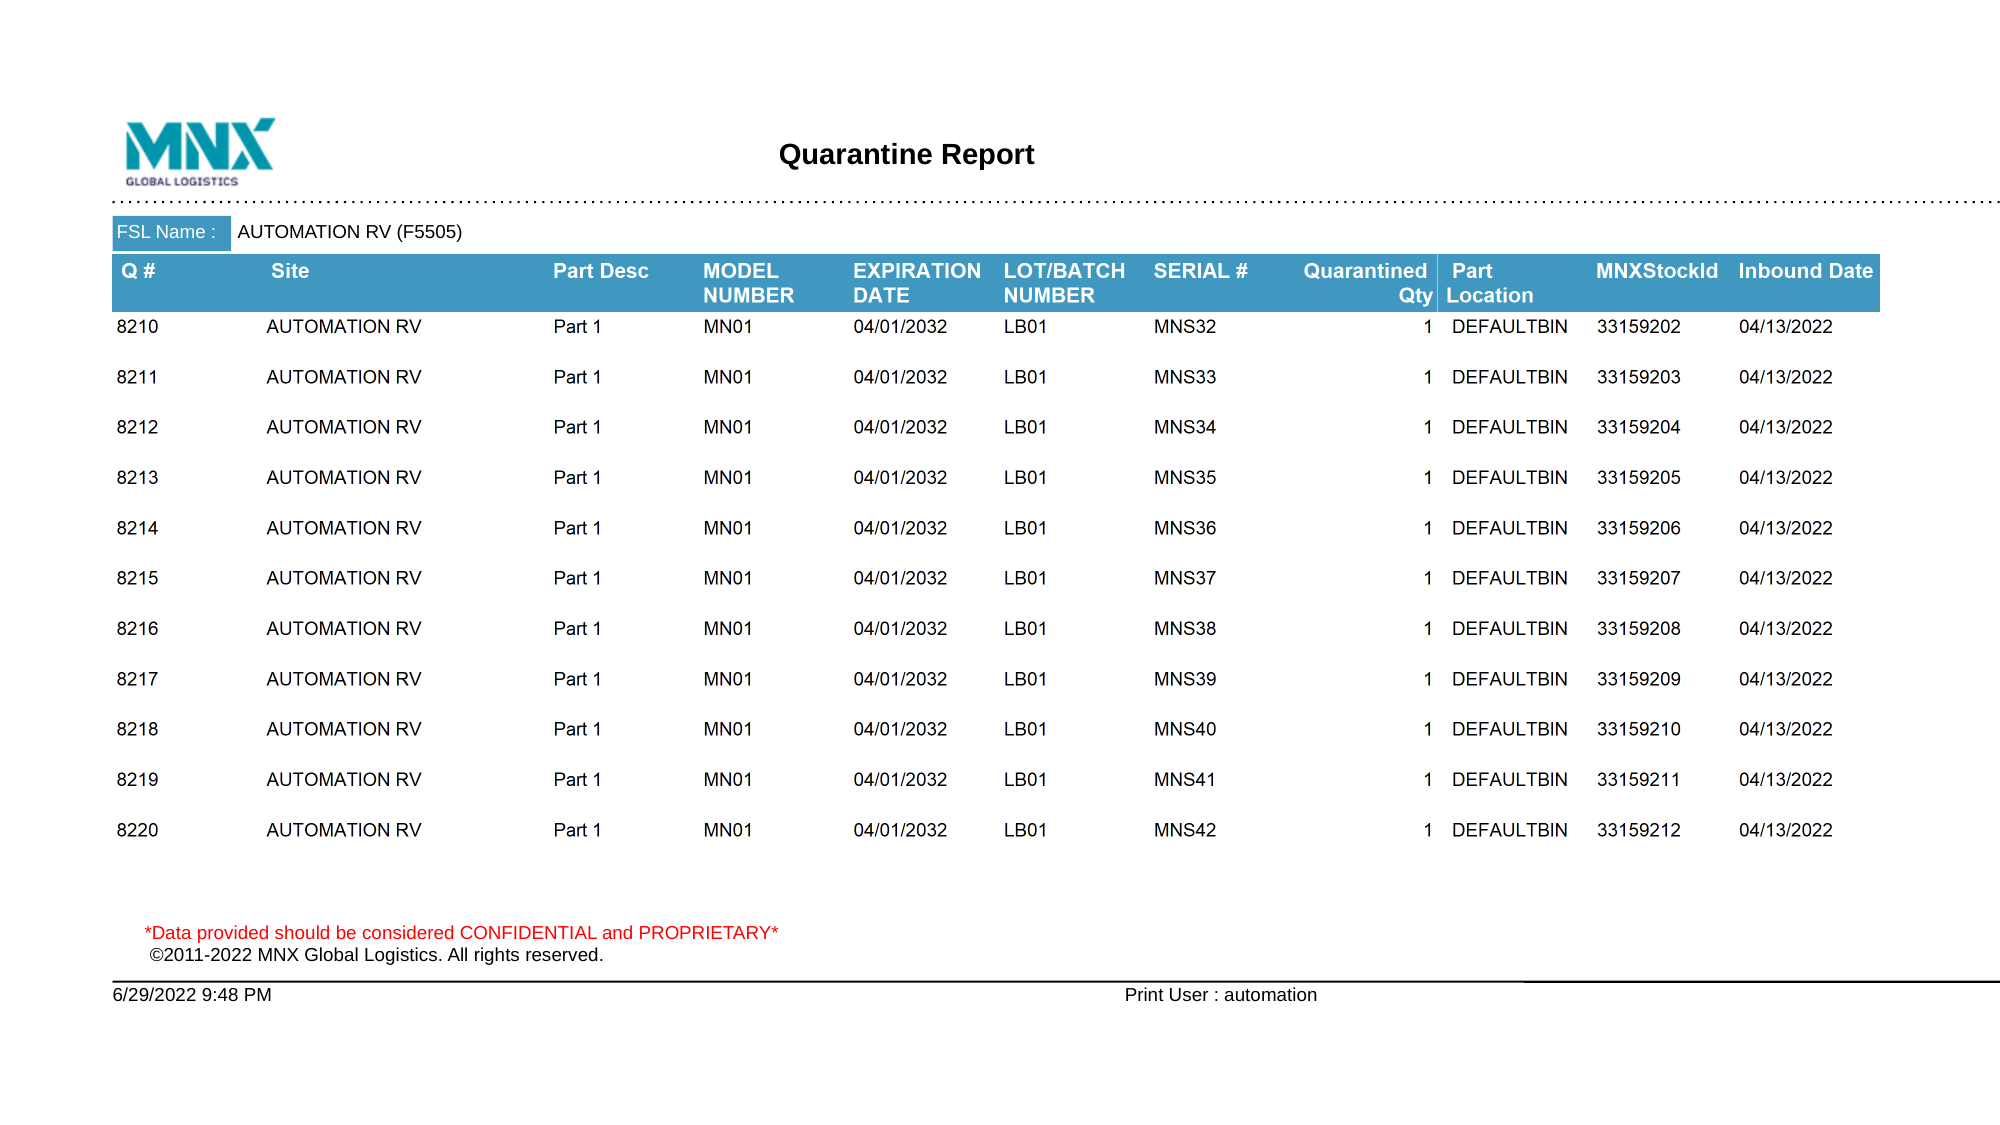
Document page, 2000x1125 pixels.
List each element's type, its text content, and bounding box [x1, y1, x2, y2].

text_box ©2011-2022 MNX Global Logistics. All rights reserved. [144, 942, 1158, 964]
text_box *Data provided should be considered CONFIDENTIAL and PROPRIETARY* [144, 920, 1158, 942]
text_box AUTOMATION RV (F5505) [233, 215, 669, 251]
picture [112, 115, 323, 188]
text_box FSL Name : [112, 215, 232, 252]
text_box Quarantine Report [562, 131, 1252, 173]
text_box 6/29/2022 9:48 PM [112, 983, 343, 1013]
picture [112, 254, 1880, 866]
text_box Print User : automation [1055, 983, 1387, 1013]
